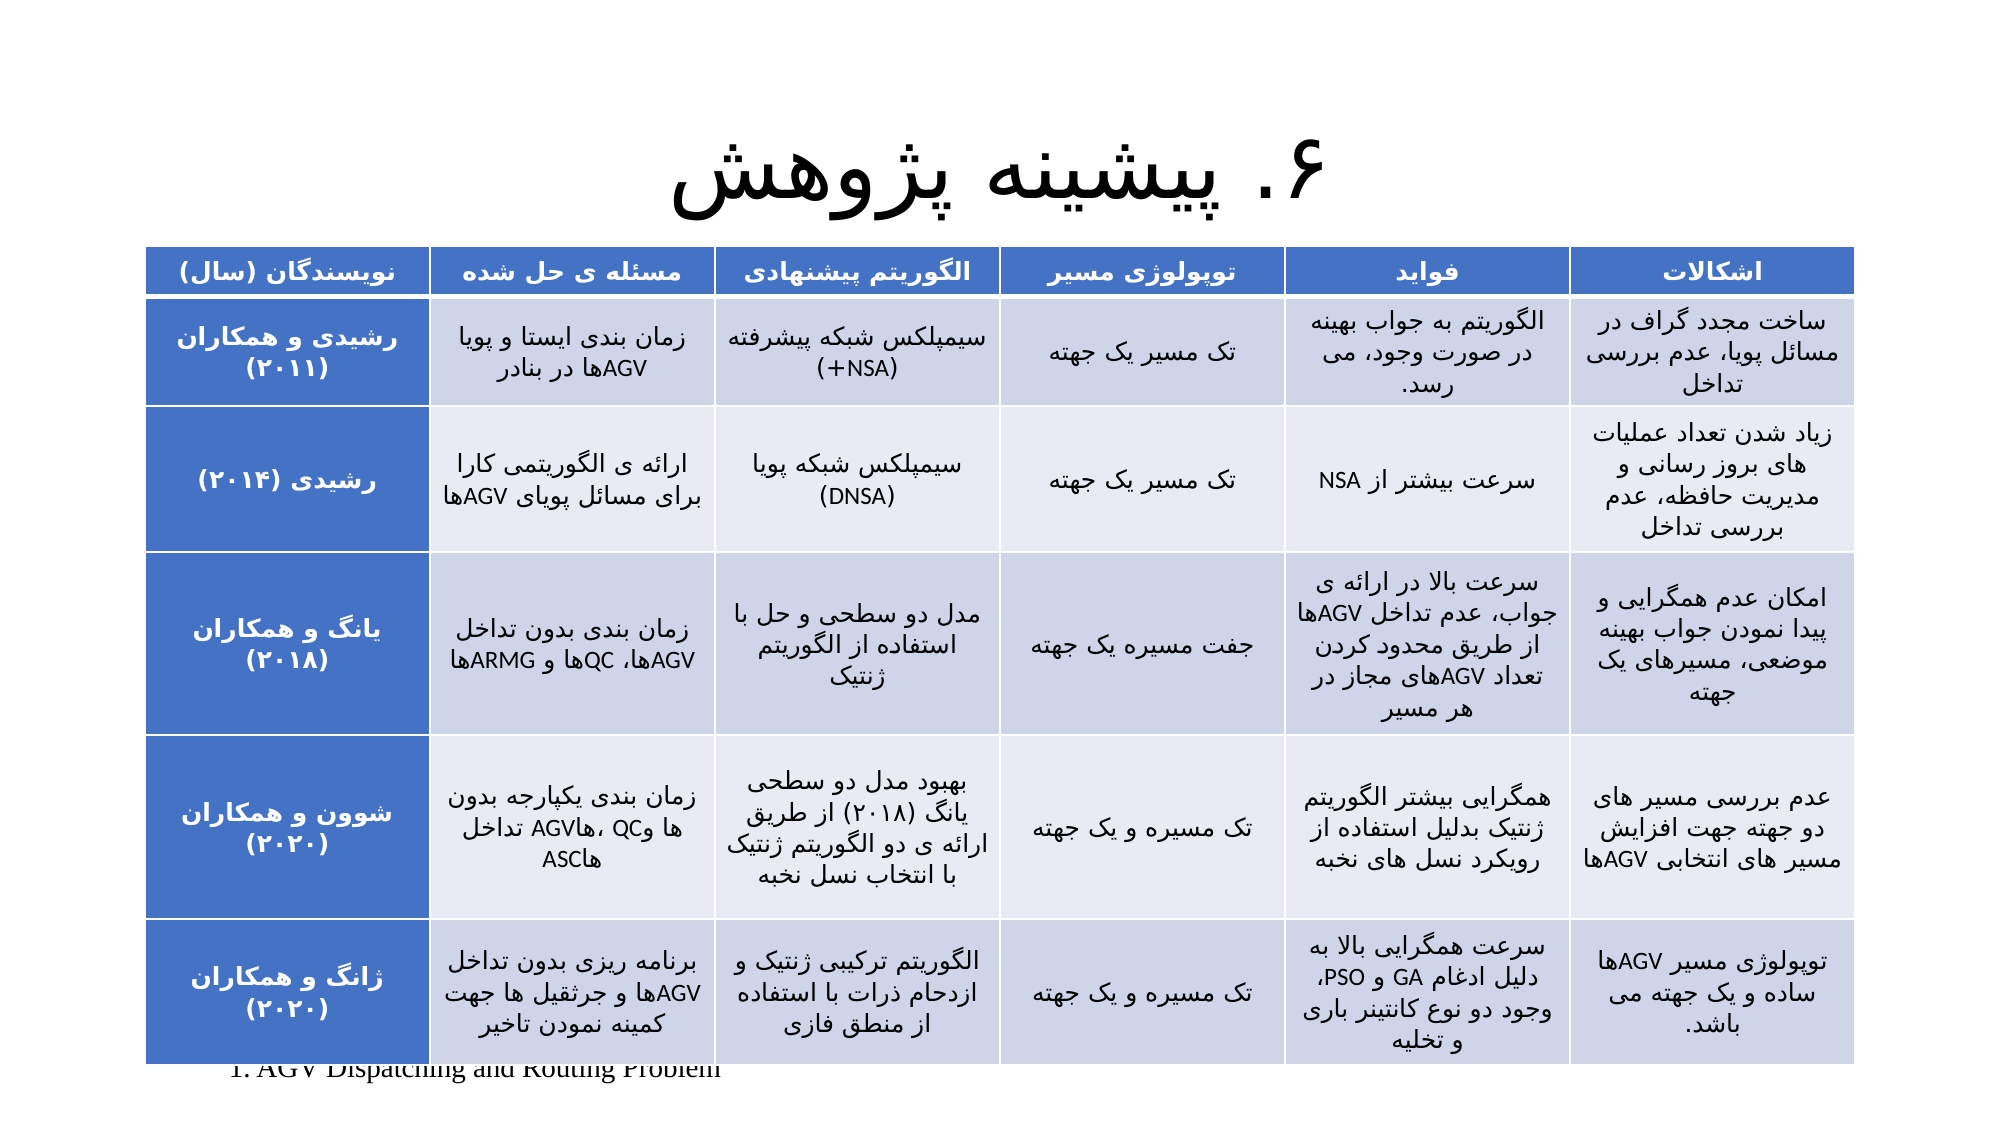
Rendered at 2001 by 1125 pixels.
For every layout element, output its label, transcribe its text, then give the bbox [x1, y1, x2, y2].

table_cell عدم بررسی مسیر های دو جهته جهت افزایش مسیر های انتخابی AGVها [1571, 736, 1854, 918]
table_cell ارائه ی الگوریتمی کارا برای مسائل پویای AGVها [431, 407, 714, 551]
table_cell زمان بندی یکپارجه بدون تداخل AGVها، QCها و ASCها [431, 736, 714, 918]
table_cell همگرایی بیشتر الگوریتم ژنتیک بدلیل استفاده از رویکرد نسل های نخبه [1286, 736, 1569, 918]
table_cell سیمپلکس شبکه پویا (DNSA) [716, 407, 999, 551]
title ۶. پیشینه پژوهش [137, 59, 1863, 278]
table_header اشکالات [1571, 247, 1854, 294]
table_cell رشیدی (۲۰۱۴) [146, 407, 429, 551]
table_cell شوون و همکاران (۲۰۲۰) [146, 736, 429, 918]
table_cell سرعت همگرایی بالا به دلیل ادغام GA و PSO، وجود دو نوع کانتینر باری و تخلیه [1286, 920, 1569, 1064]
footer 1. AGV Dispatching and Routing Problem [137, 1035, 813, 1096]
table_cell الگوریتم ترکیبی ژنتیک و ازدحام ذرات با استفاده از منطق فازی [716, 920, 999, 1064]
table_cell تک مسیره و یک جهته [1001, 736, 1284, 918]
table_cell زیاد شدن تعداد عملیات های بروز رسانی و مدیریت حافظه، عدم بررسی تداخل [1571, 407, 1854, 551]
table_cell امکان عدم همگرایی و پیدا نمودن جواب بهینه موضعی، مسیرهای یک جهته [1571, 553, 1854, 734]
table_cell مدل دو سطحی و حل با استفاده از الگوریتم ژنتیک [716, 553, 999, 734]
table_header مسئله ی حل شده [431, 247, 714, 294]
table_cell ساخت مجدد گراف در مسائل پویا، عدم بررسی تداخل [1571, 299, 1854, 405]
table_cell سرعت بالا در ارائه ی جواب، عدم تداخل AGVها از طریق محدود کردن تعداد AGVهای مجاز در هر مسیر [1286, 553, 1569, 734]
table_cell زمان بندی ایستا و پویا AGVها در بنادر [431, 299, 714, 405]
table_cell جفت مسیره یک جهته [1001, 553, 1284, 734]
table_cell تک مسیر یک جهته [1001, 407, 1284, 551]
table_cell بهبود مدل دو سطحی یانگ (۲۰۱۸) از طریق ارائه ی دو الگوریتم ژنتیک با انتخاب نسل نخبه [716, 736, 999, 918]
table_cell سرعت بیشتر از NSA [1286, 407, 1569, 551]
table_header فواید [1286, 247, 1569, 294]
table_cell الگوریتم به جواب بهینه در صورت وجود، می رسد. [1286, 299, 1569, 405]
table_cell رشیدی و همکاران (۲۰۱۱) [146, 299, 429, 405]
table_header توپولوژی مسیر [1001, 247, 1284, 294]
table_cell تک مسیره و یک جهته [1001, 920, 1284, 1064]
table_cell تک مسیر یک جهته [1001, 299, 1284, 405]
table_cell ژانگ و همکاران (۲۰۲۰) [146, 920, 429, 1035]
table_cell یانگ و همکاران (۲۰۱۸) [146, 553, 429, 734]
table_cell برنامه ریزی بدون تداخل AGVها و جرثقیل ها جهت کمینه نمودن تاخیر [431, 920, 714, 1035]
table_cell زمان بندی بدون تداخل AGVها، QCها و ARMGها [431, 553, 714, 734]
table_cell سیمپلکس شبکه پیشرفته (NSA+) [716, 299, 999, 405]
table_header الگوریتم پیشنهادی [716, 247, 999, 294]
table_cell توپولوژی مسیر AGVها ساده و یک جهته می باشد. [1571, 920, 1854, 1064]
table_header نویسندگان (سال) [146, 247, 429, 294]
